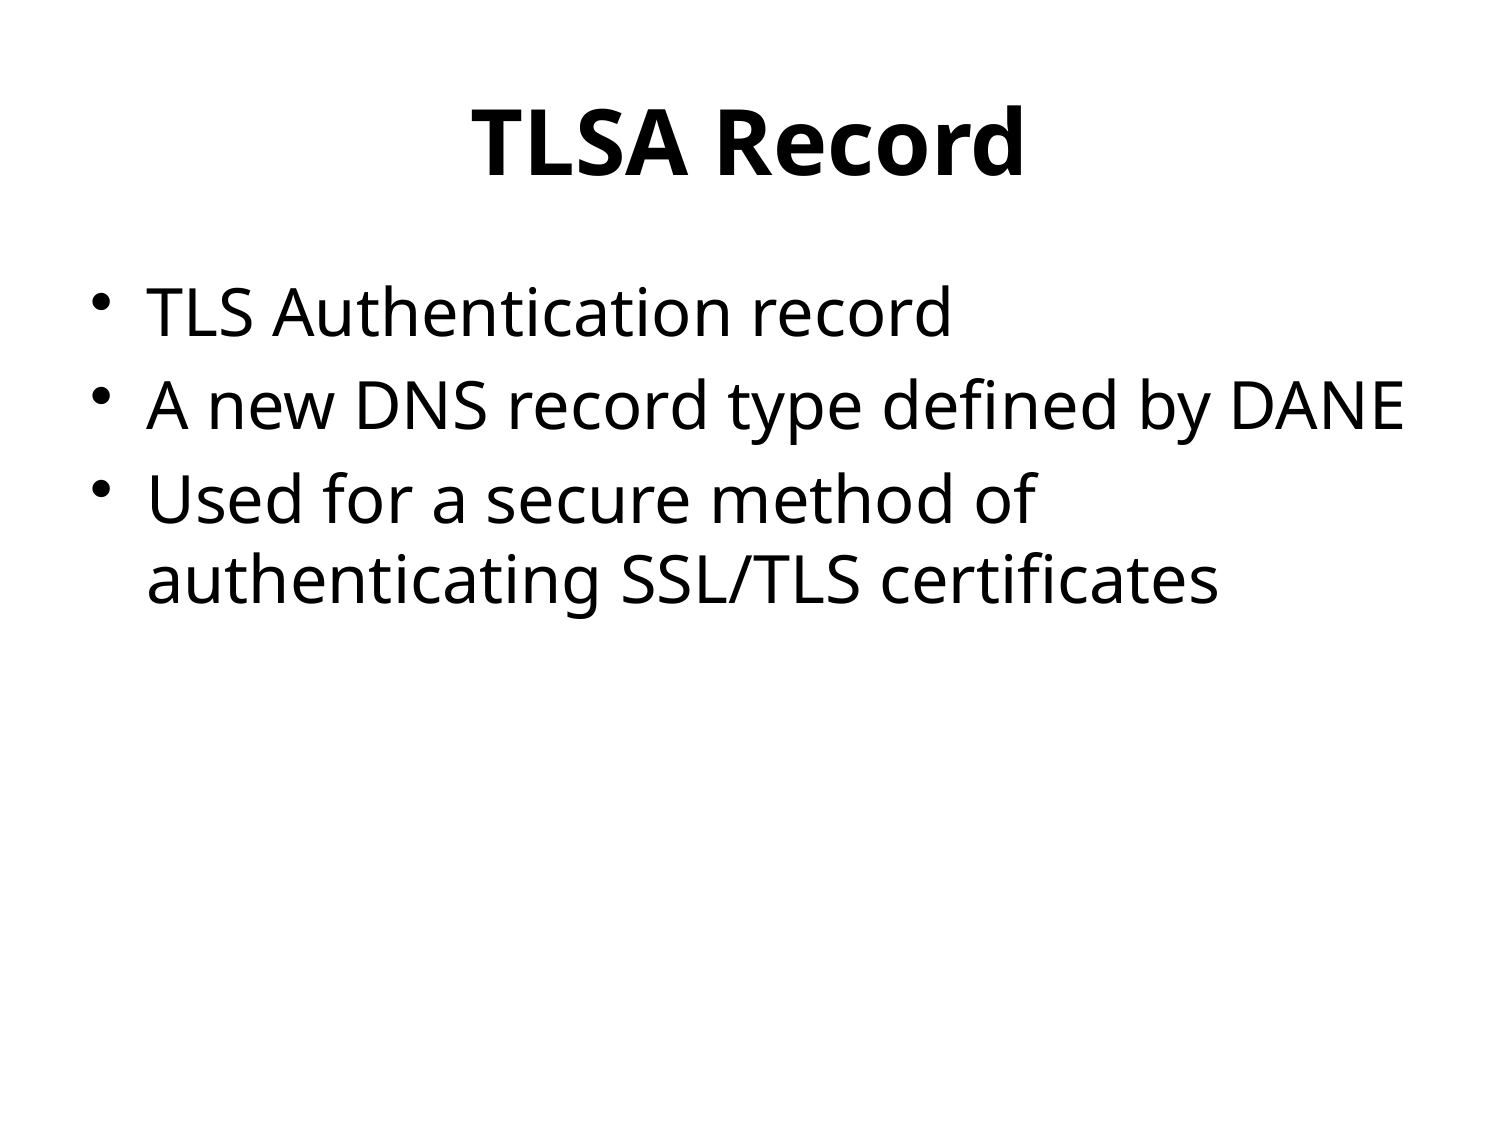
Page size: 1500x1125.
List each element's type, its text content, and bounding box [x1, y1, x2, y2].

title TLSA Record [0, 45, 1500, 233]
list TLS Authentication record A new DNS record type defined by DANE Used for a secure method of authenticating SSL/TLS certificates [75, 262, 1500, 1125]
